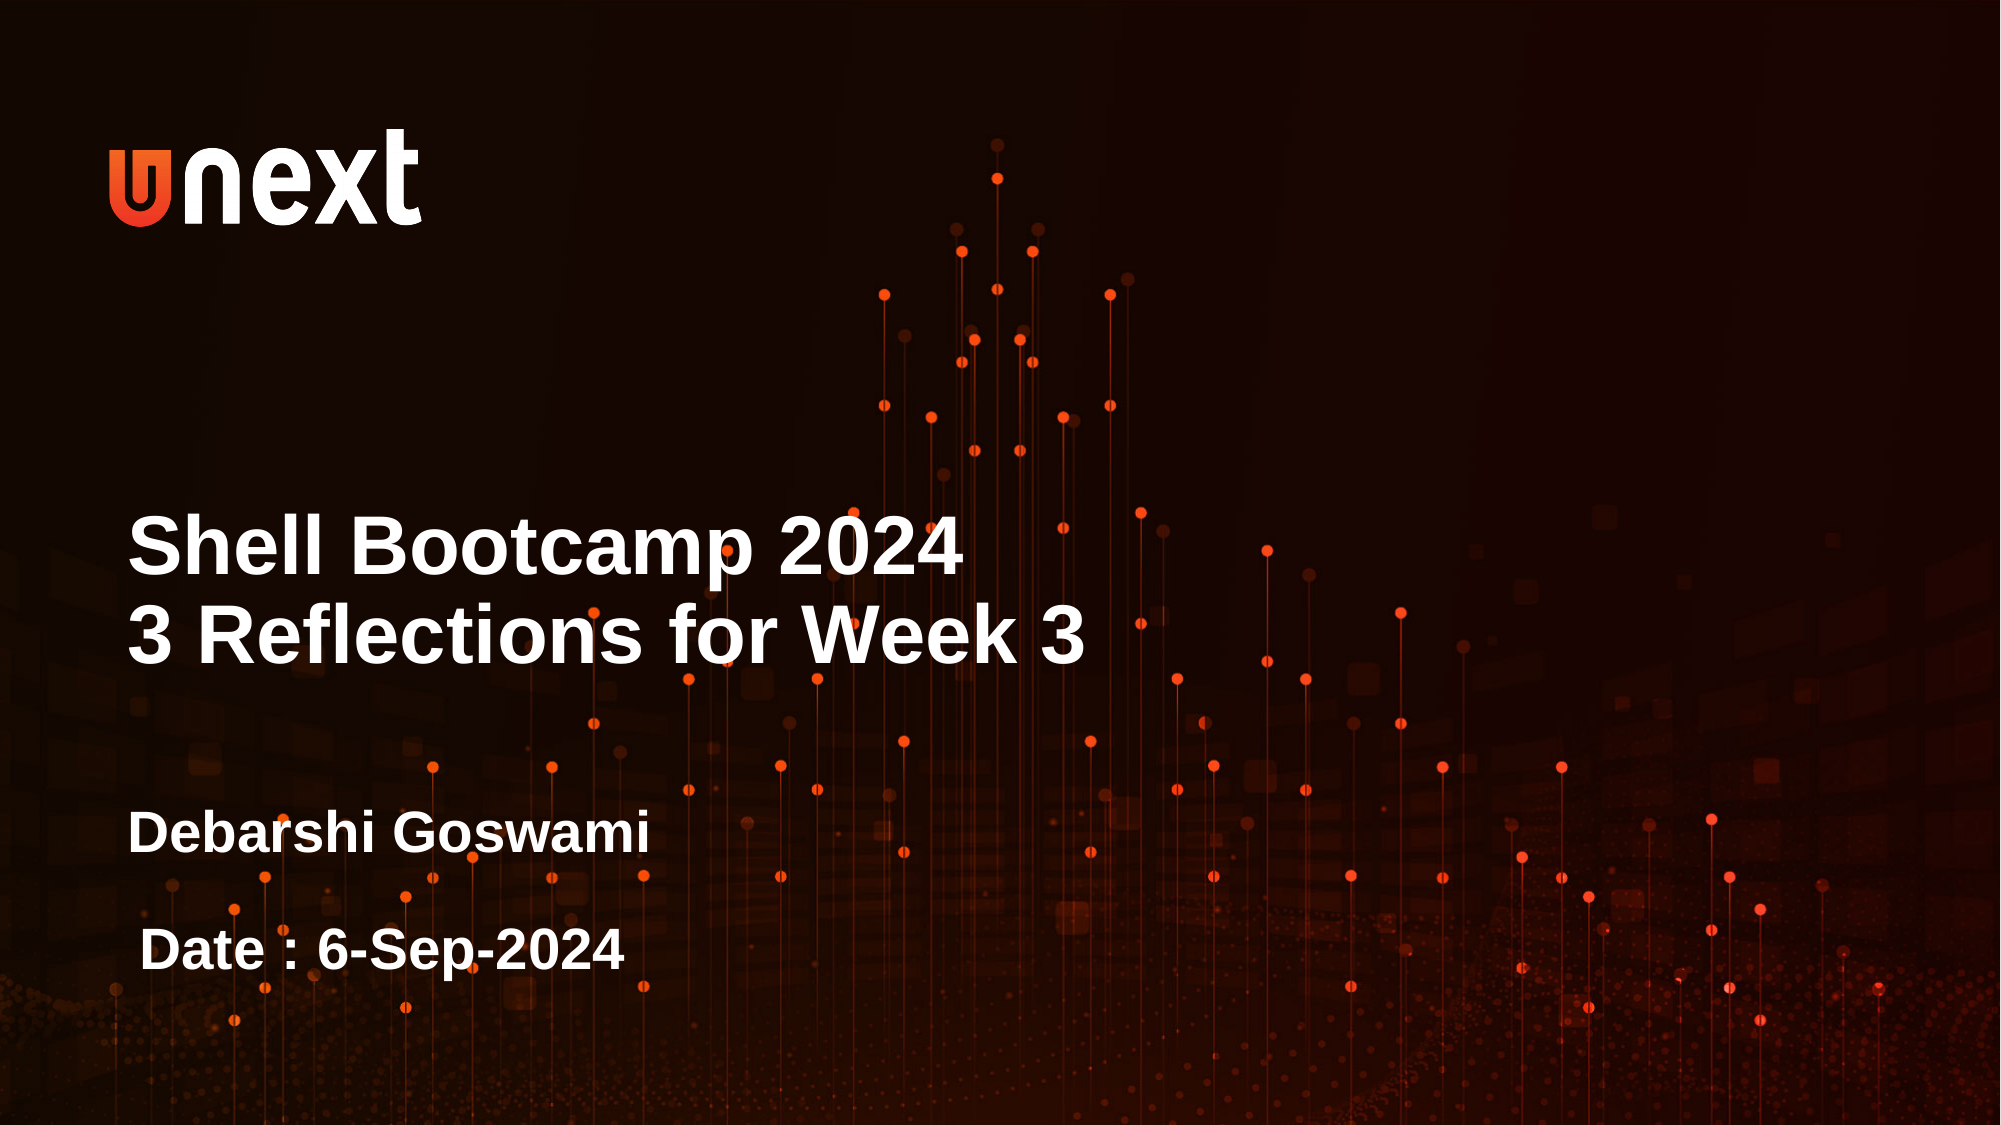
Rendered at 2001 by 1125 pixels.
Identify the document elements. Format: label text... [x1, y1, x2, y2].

list Shell Bootcamp 2024 3 Reflections for Week 3 [112, 36, 1839, 690]
picture [0, 0, 2001, 1125]
text_box Debarshi Goswami [112, 786, 1474, 872]
text_box Date : 6-Sep-2024 [124, 903, 1350, 989]
